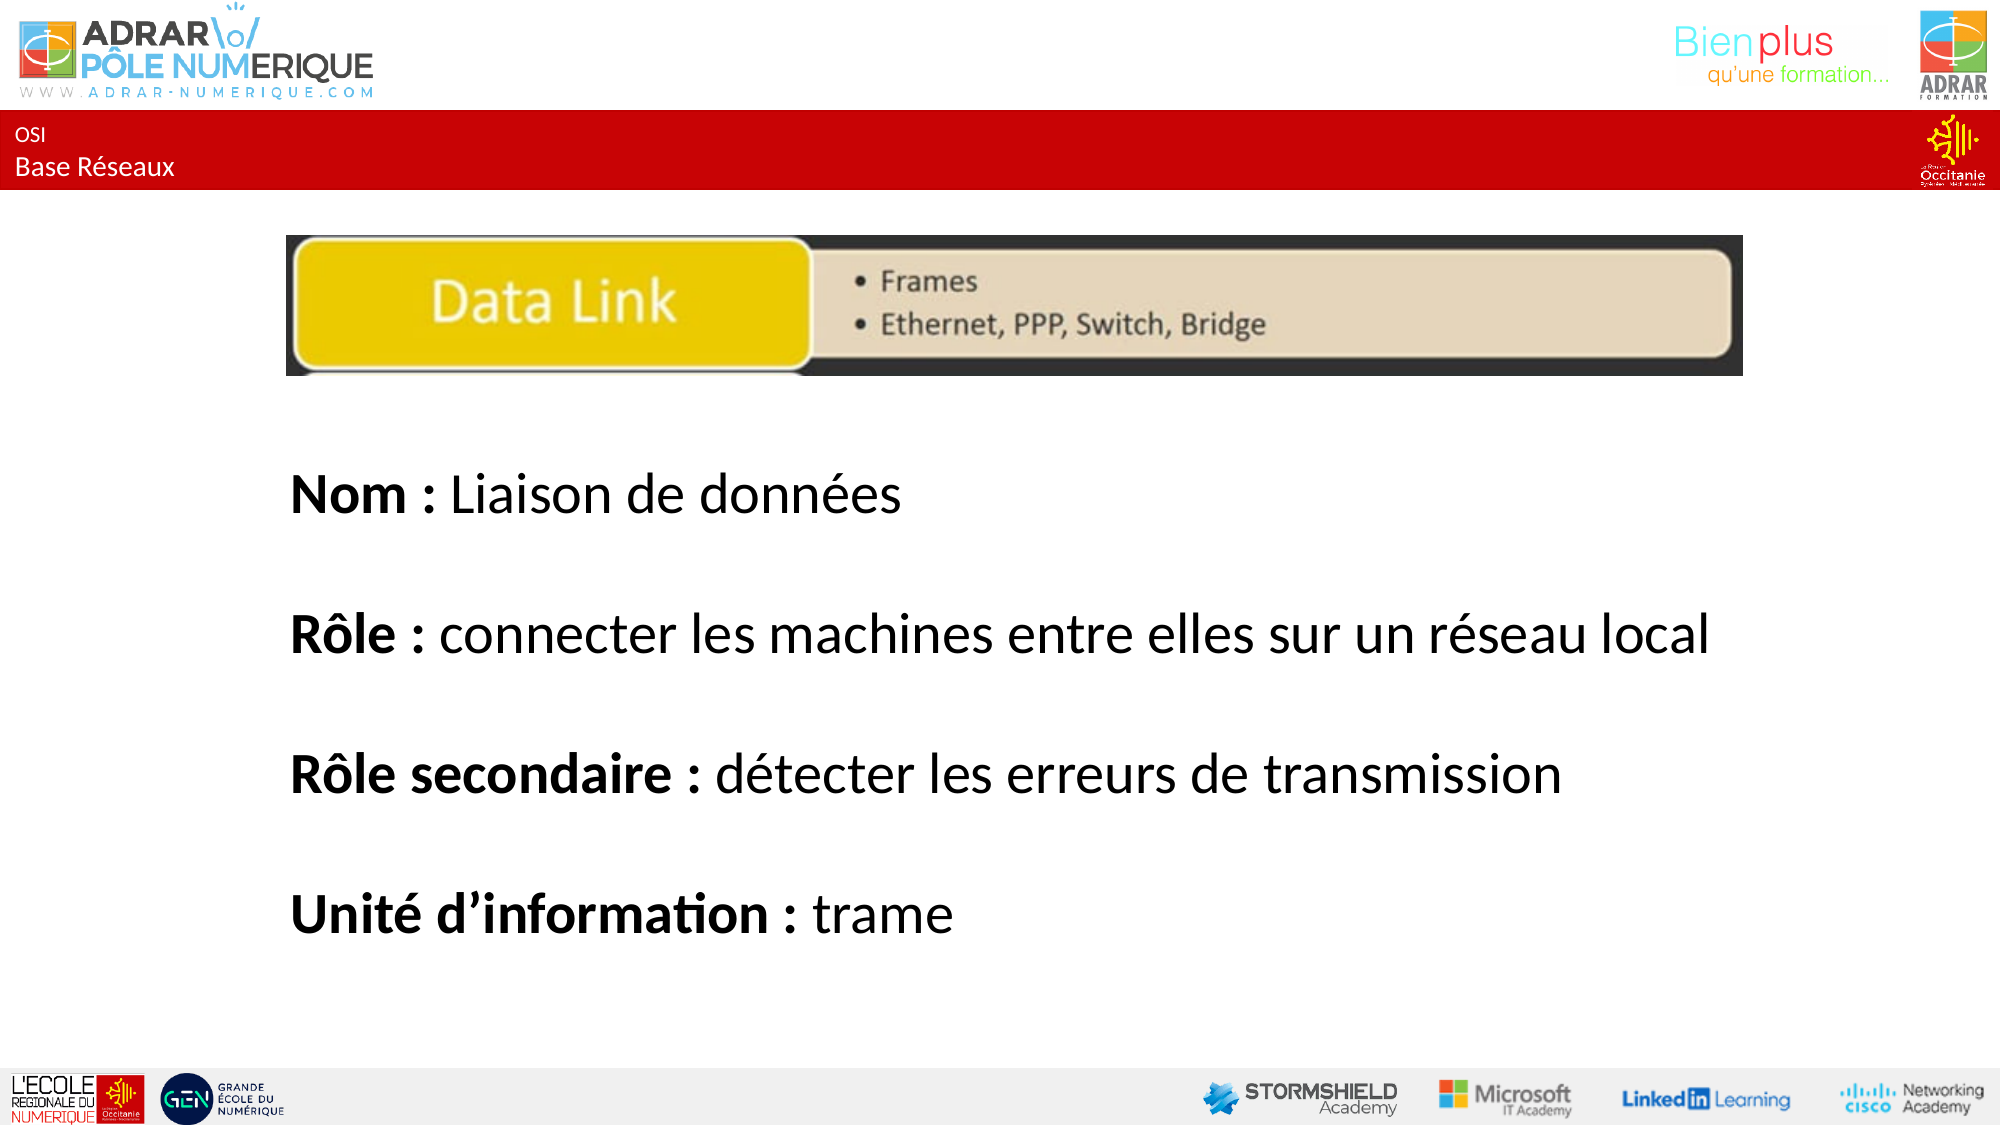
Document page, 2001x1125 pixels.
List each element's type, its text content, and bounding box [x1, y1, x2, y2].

text_box [0, 1067, 155, 1125]
text_box [290, 1067, 2000, 1125]
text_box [1202, 1068, 1990, 1125]
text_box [0, 0, 2000, 191]
picture [286, 235, 1743, 376]
text_box Nom : Liaison de données Rôle : connecter les machines entre elles sur un réseau local Rôle secondaire : détecter les erreurs de transmission Unité d’information : trame [275, 448, 1888, 953]
picture [155, 1063, 290, 1125]
picture [10, 1071, 145, 1125]
